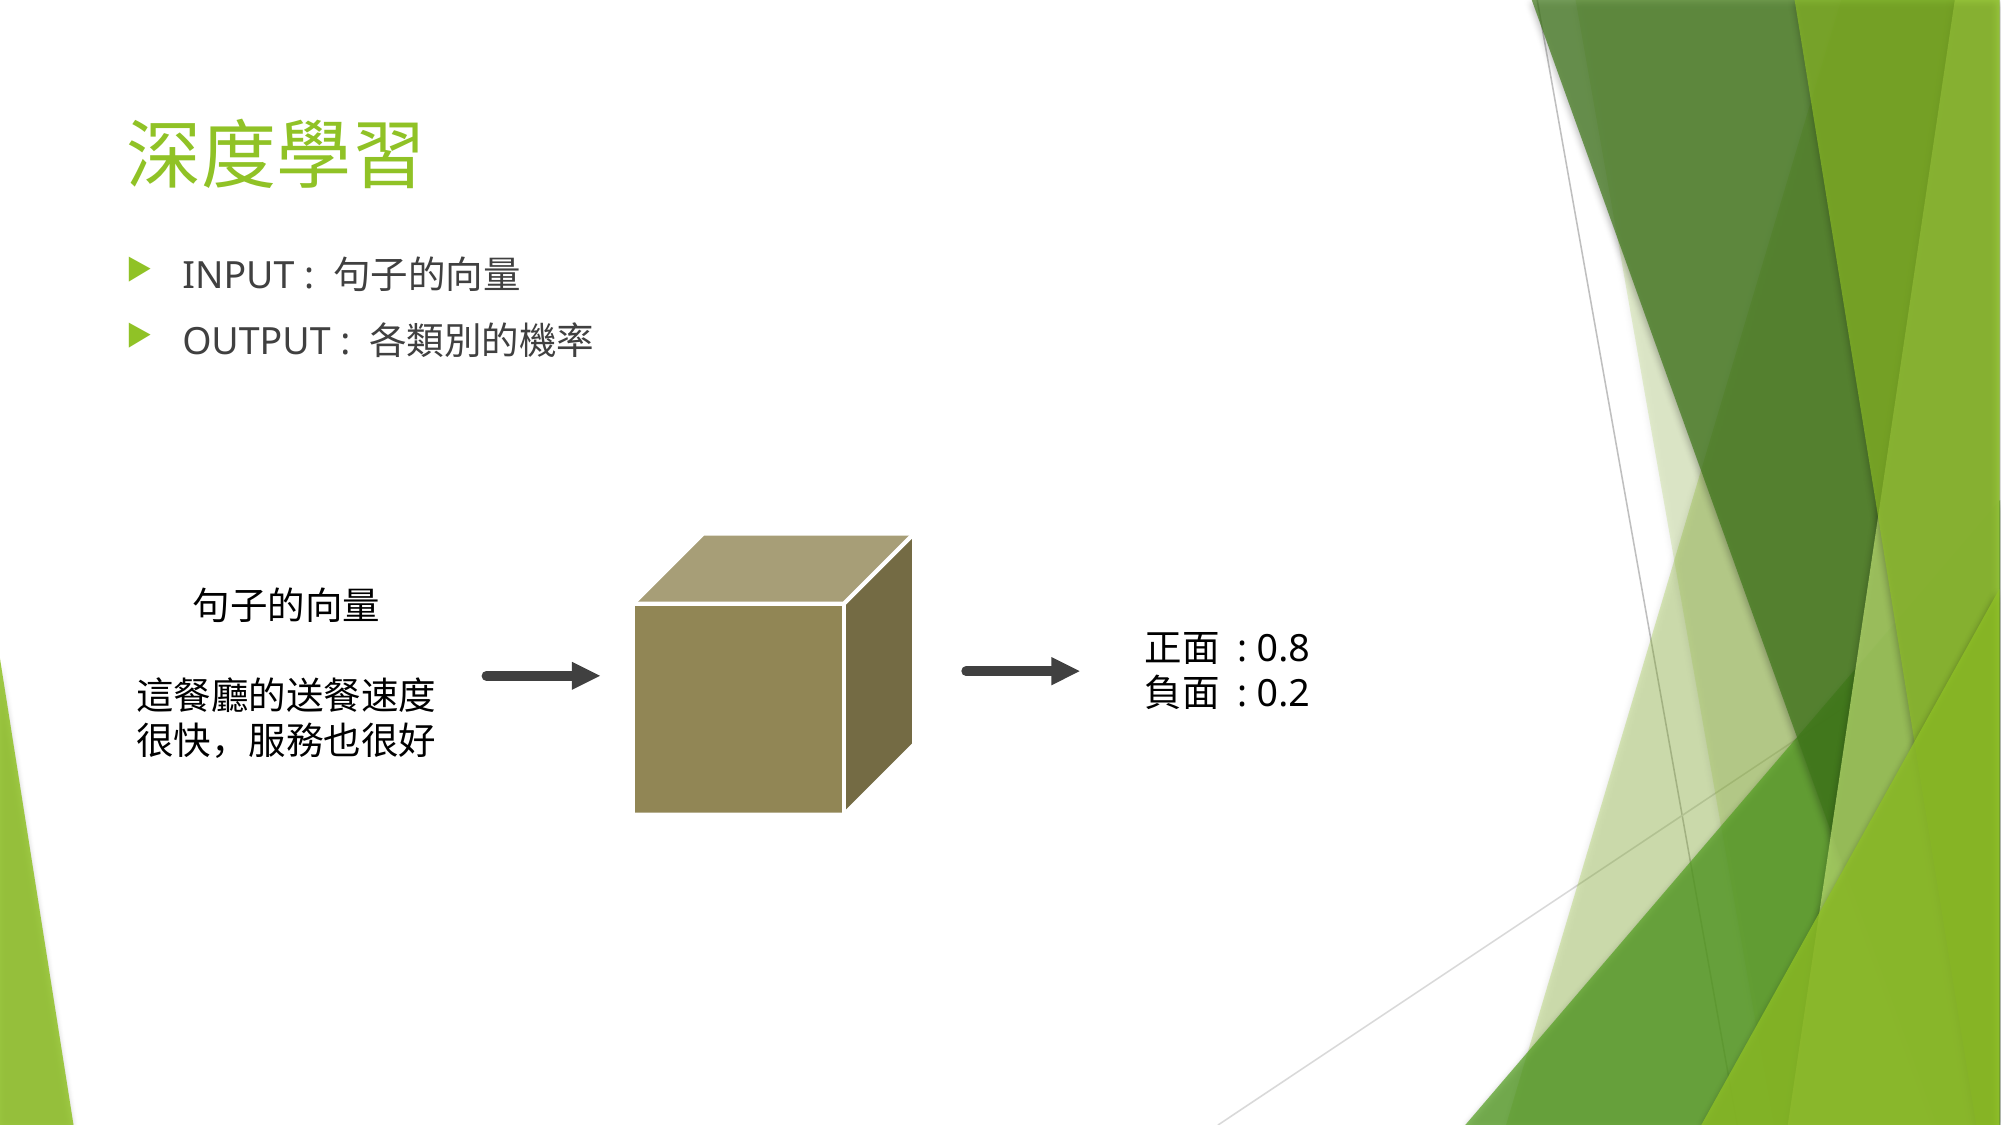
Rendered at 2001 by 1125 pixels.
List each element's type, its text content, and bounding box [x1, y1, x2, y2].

text_box 句子的向量 這餐廳的送餐速度很快，服務也很好 [119, 574, 454, 814]
text_box 正面 : 0.8 負面 : 0.2 [1129, 616, 1325, 722]
list INPUT : 句子的向量 OUTPUT : 各類別的機率 [111, 243, 1522, 992]
title 深度學習 [111, 99, 1522, 243]
text_box [630, 531, 917, 817]
